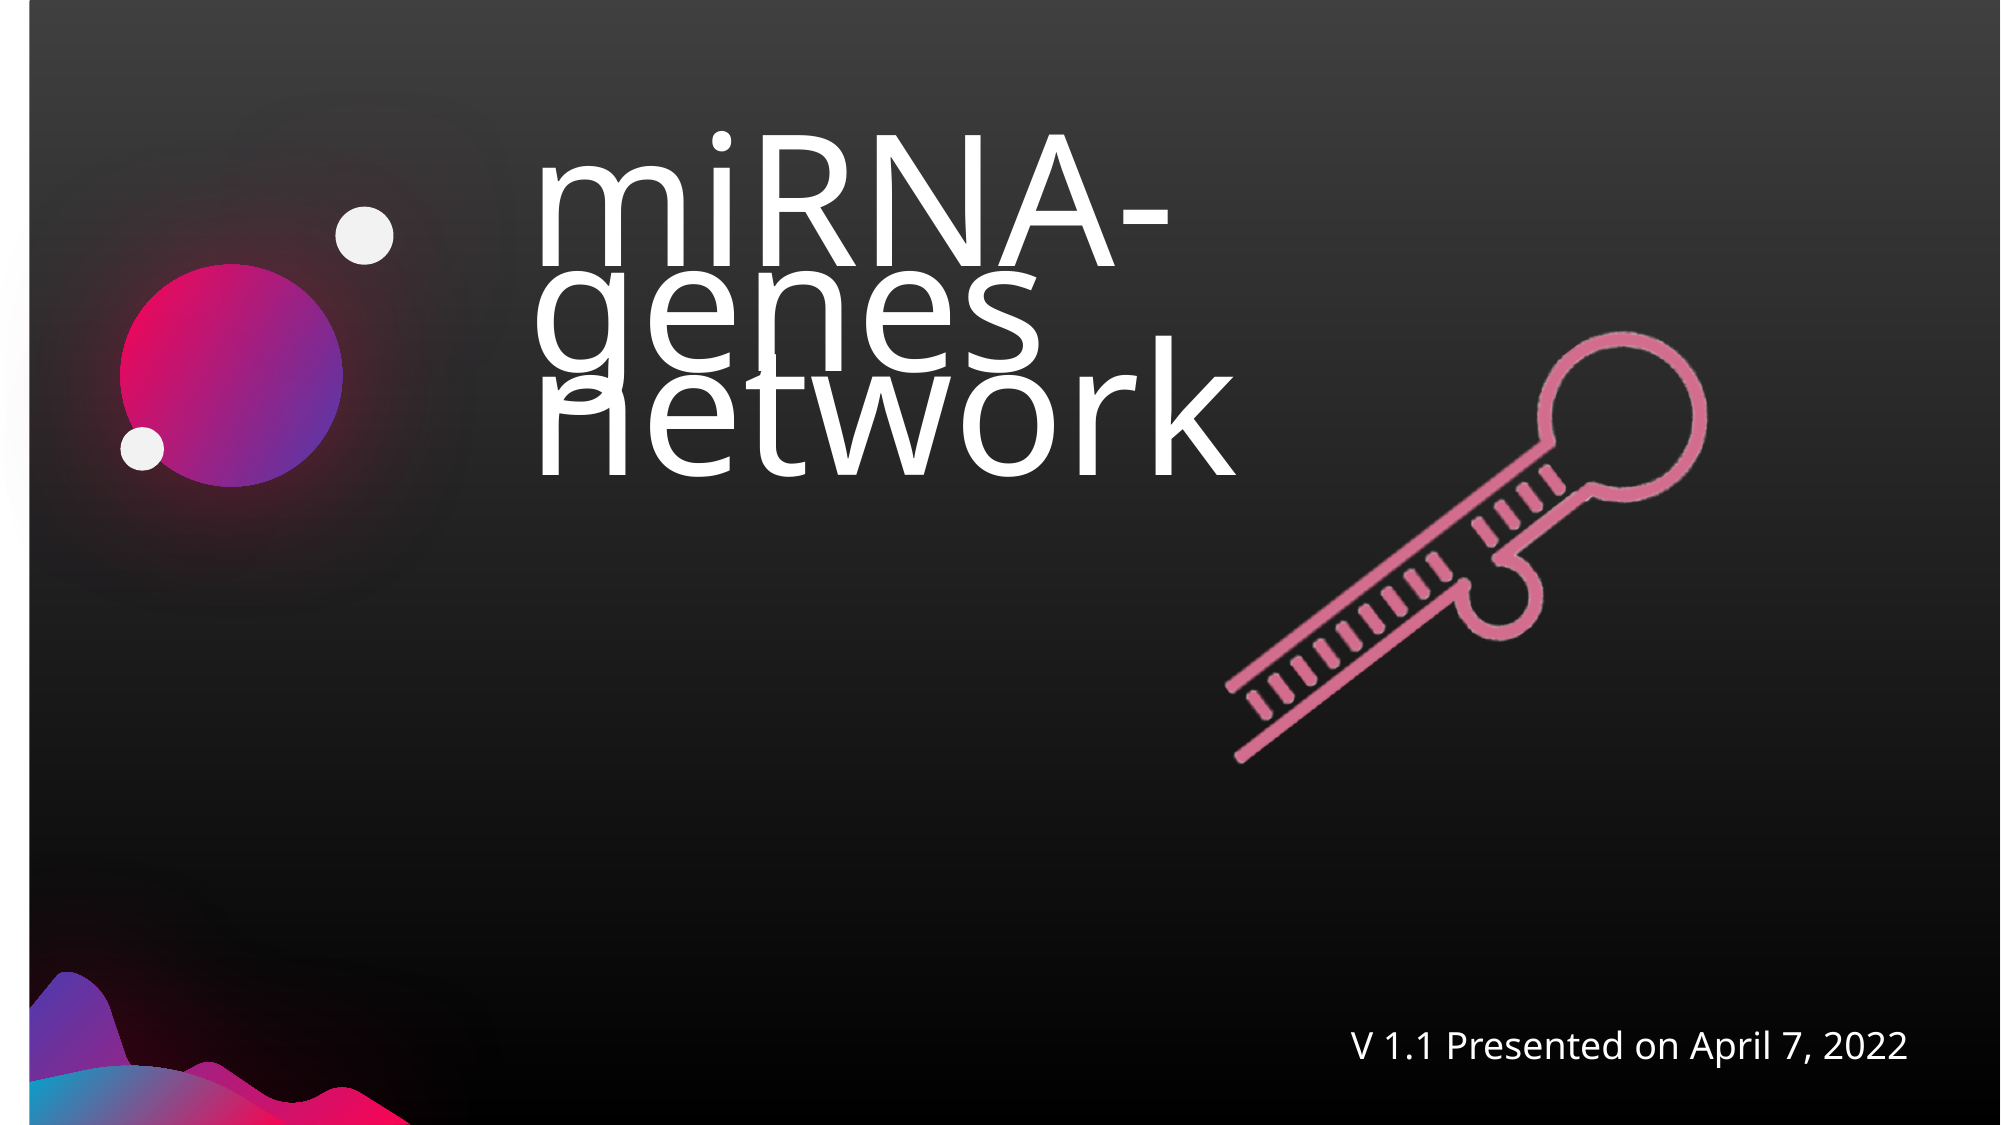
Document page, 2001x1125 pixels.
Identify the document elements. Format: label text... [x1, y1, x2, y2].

title miRNA-genes network [527, 120, 1367, 512]
picture [1215, 235, 1738, 889]
text_box V 1.1 Presented on April 7, 2022 [1336, 1014, 1934, 1075]
